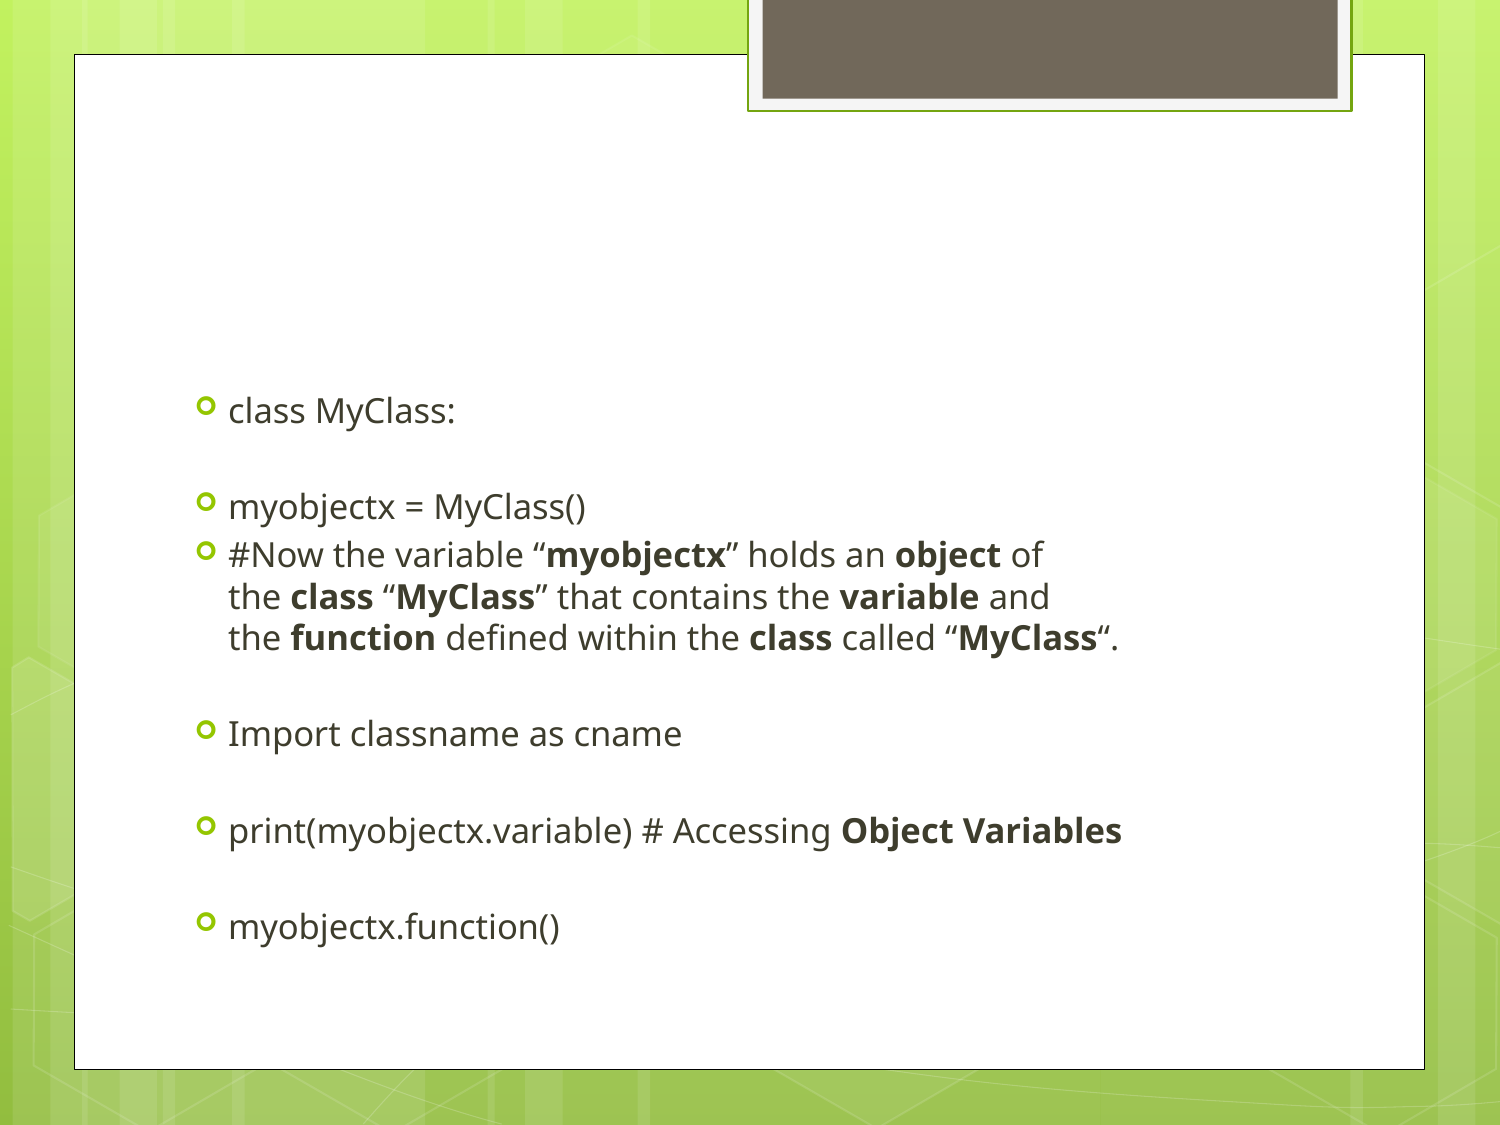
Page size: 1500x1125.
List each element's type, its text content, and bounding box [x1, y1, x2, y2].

list class MyClass: myobjectx = MyClass() #Now the variable “myobjectx” holds an object of the class “MyClass” that contains the variable and the function defined within the class called “MyClass“. Import classname as cname print(myobjectx.variable) # Accessing Object Variables myobjectx.function() [171, 381, 1283, 957]
